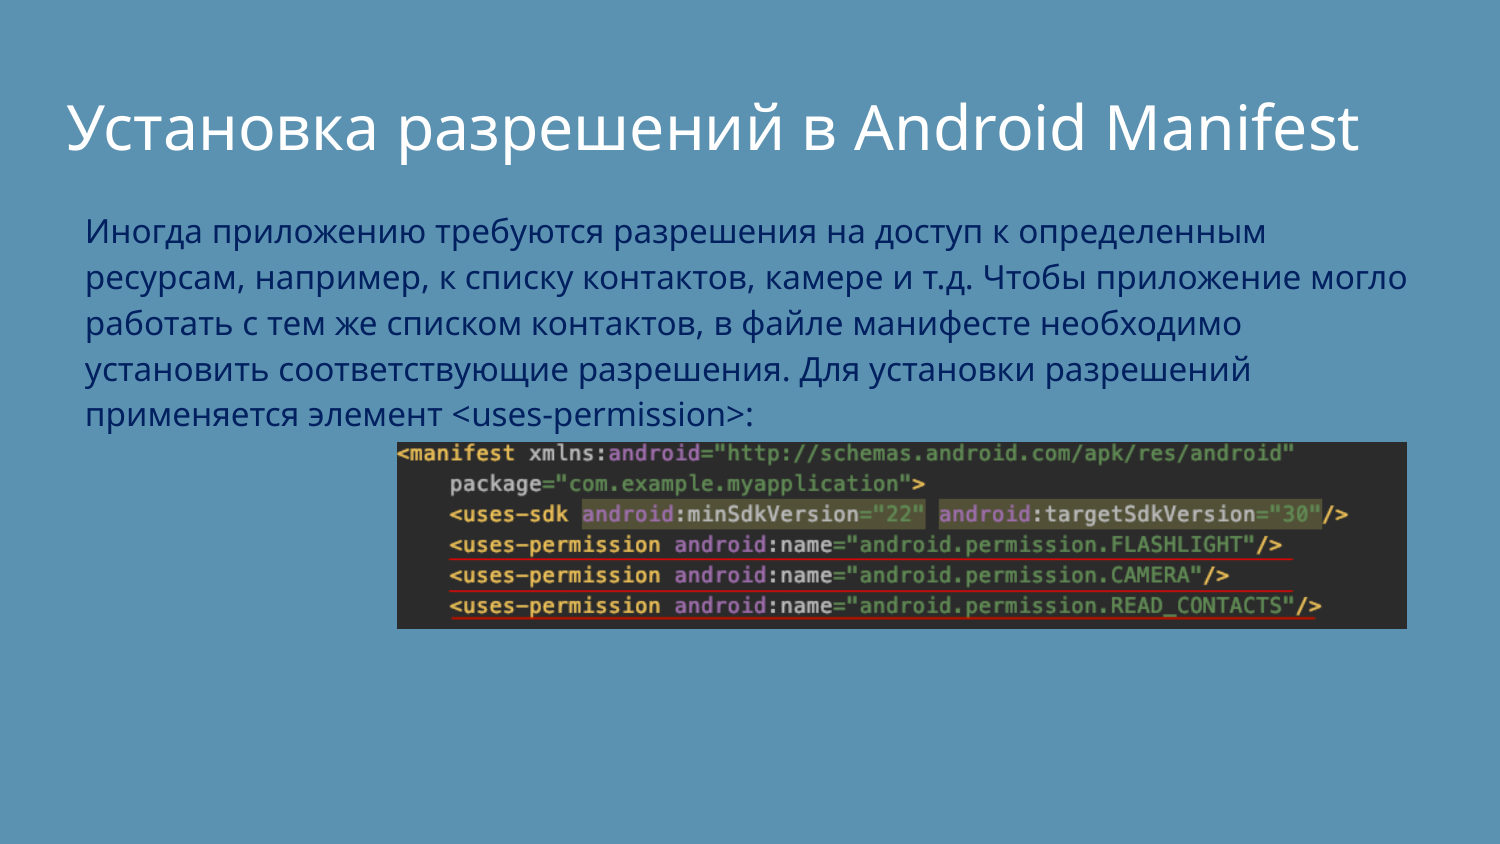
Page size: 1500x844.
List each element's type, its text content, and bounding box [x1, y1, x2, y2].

list Иногда приложению требуются разрешения на доступ к определенным ресурсам, например, к списку контактов, камере и т.д. Чтобы приложение могло работать с тем же списком контактов, в файле манифесте необходимо установить соответствующие разрешения. Для установки разрешений применяется элемент <uses-permission>: [51, 189, 1449, 772]
picture [397, 442, 1407, 629]
title Установка разрешений в Android Manifest [51, 72, 1449, 167]
